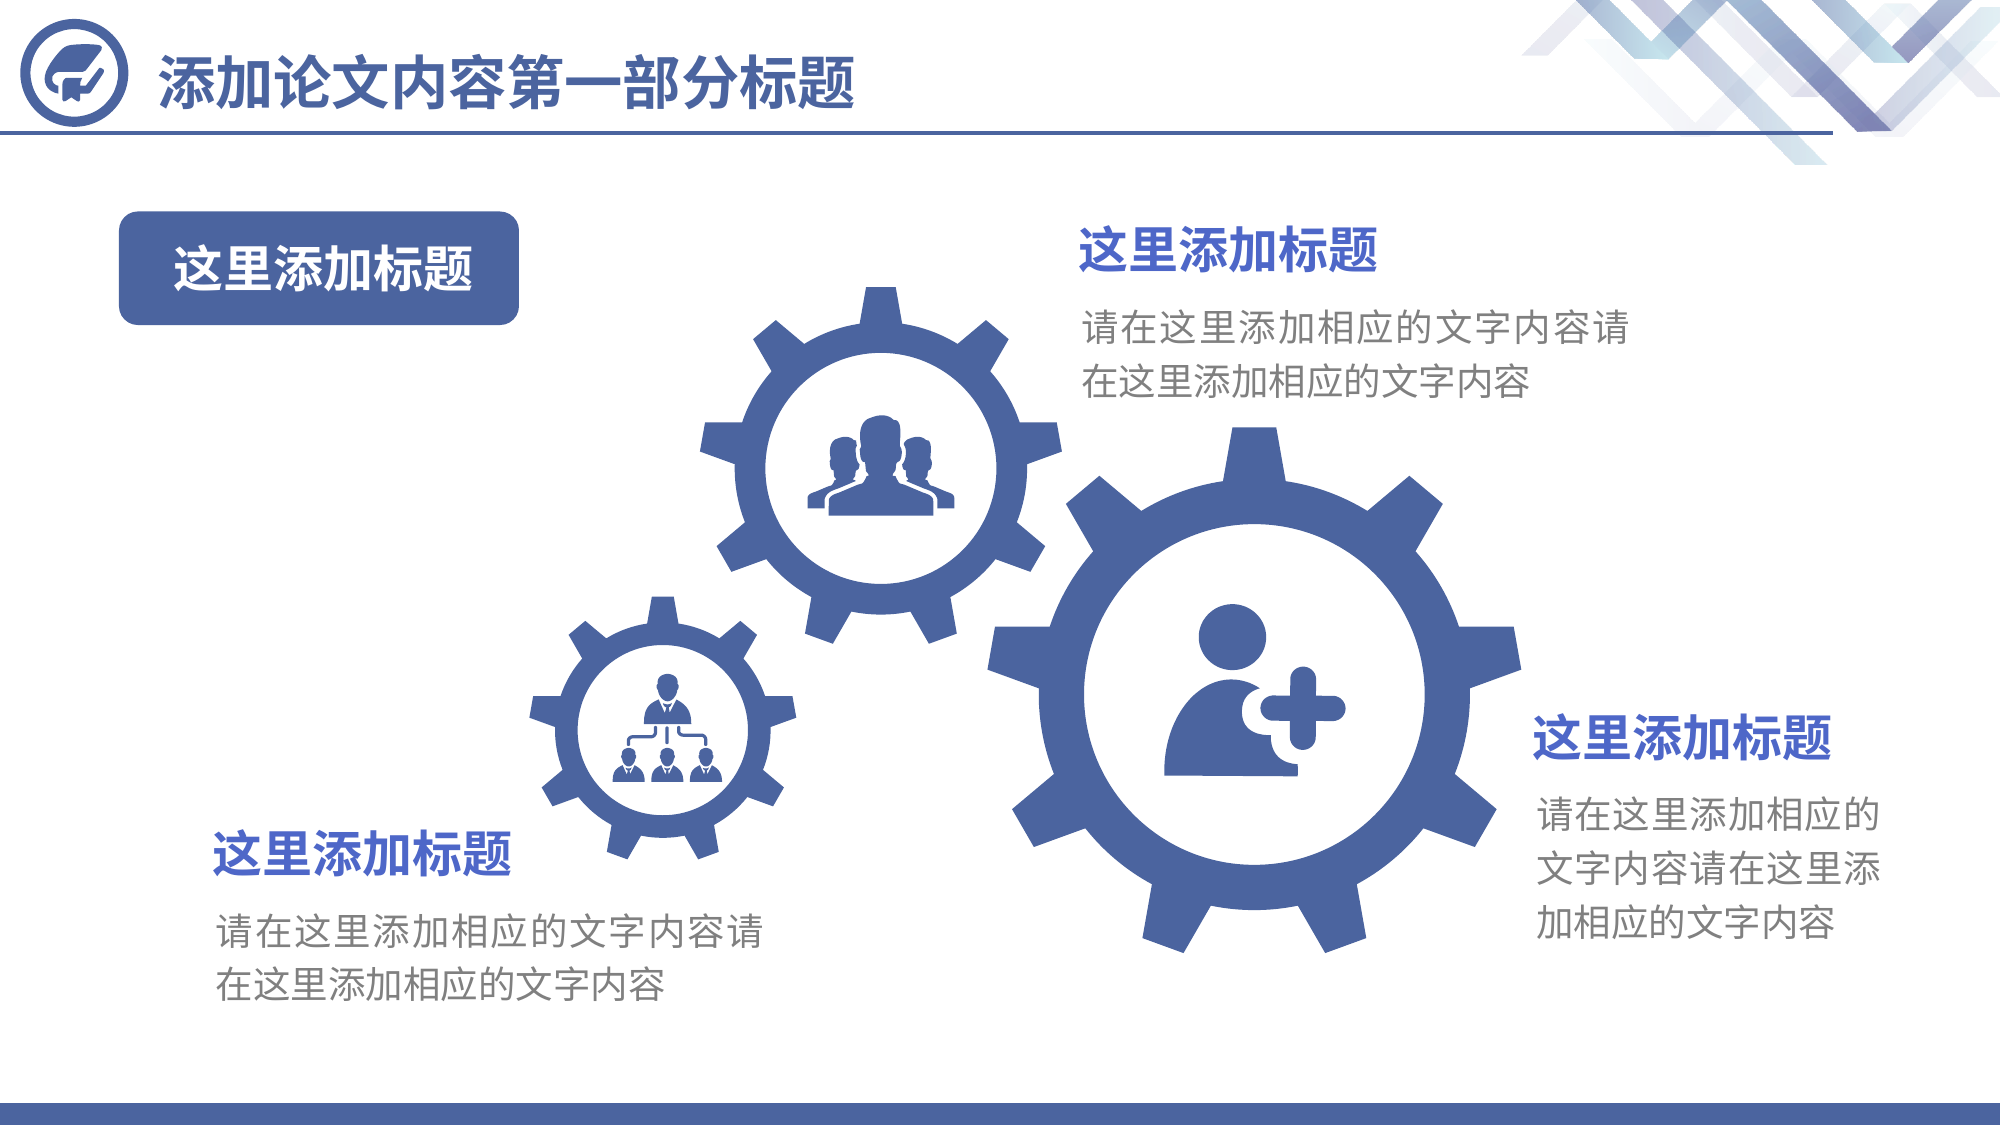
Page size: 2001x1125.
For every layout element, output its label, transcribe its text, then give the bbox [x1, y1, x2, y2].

text_box [529, 596, 797, 860]
text_box [656, 673, 679, 702]
text_box [1164, 679, 1298, 777]
text_box [807, 436, 860, 509]
text_box [987, 427, 1522, 954]
text_box 这里添加标题 [1518, 698, 1848, 774]
text_box 请在这里添加相应的文字内容请在这里添加相应的文字内容 [1521, 774, 1896, 952]
text_box [117, 210, 521, 327]
text_box [1198, 604, 1267, 671]
text_box 这里添加标题 [197, 815, 528, 891]
text_box [0, 1102, 2000, 1125]
text_box [699, 287, 1062, 644]
text_box 这里添加标题 [158, 230, 489, 306]
picture [1412, 0, 2000, 166]
text_box [612, 747, 645, 782]
text_box [1260, 666, 1346, 750]
text_box [651, 747, 684, 782]
text_box 添加论文内容第一部分标题 [142, 4, 888, 124]
text_box 请在这里添加相应的文字内容请在这里添加相应的文字内容 [200, 891, 780, 1014]
text_box 请在这里添加相应的文字内容请在这里添加相应的文字内容 [1066, 287, 1645, 410]
text_box 这里添加标题 [1063, 211, 1394, 287]
text_box [902, 436, 955, 509]
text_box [21, 20, 127, 126]
text_box [828, 415, 934, 516]
text_box [689, 747, 723, 782]
text_box [626, 699, 708, 746]
